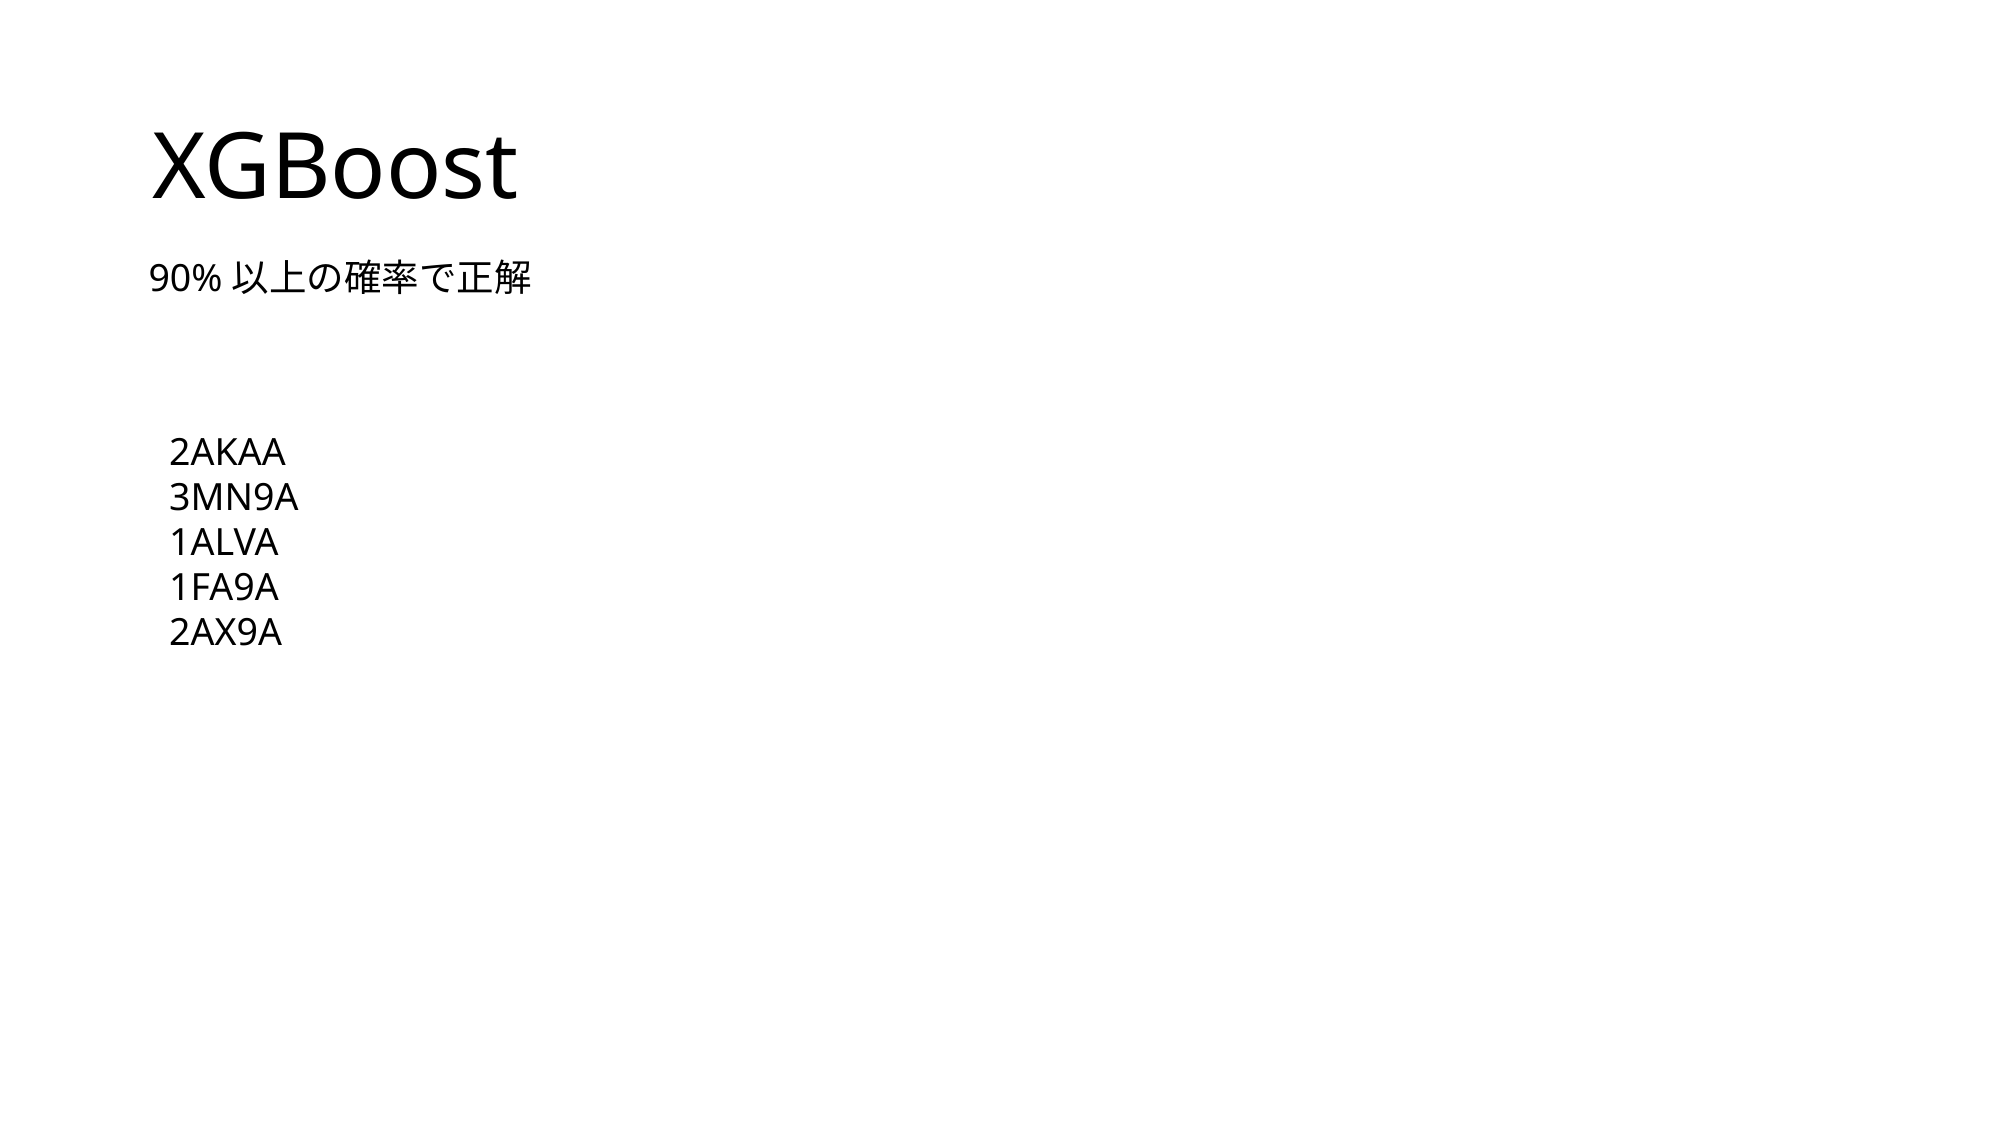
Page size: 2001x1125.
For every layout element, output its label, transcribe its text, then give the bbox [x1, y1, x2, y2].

text_box 2AKAA 3MN9A 1ALVA 1FA9A 2AX9A [154, 420, 314, 661]
text_box 90%以上の確率で正解 [133, 246, 547, 307]
title XGBoost [137, 59, 1863, 278]
